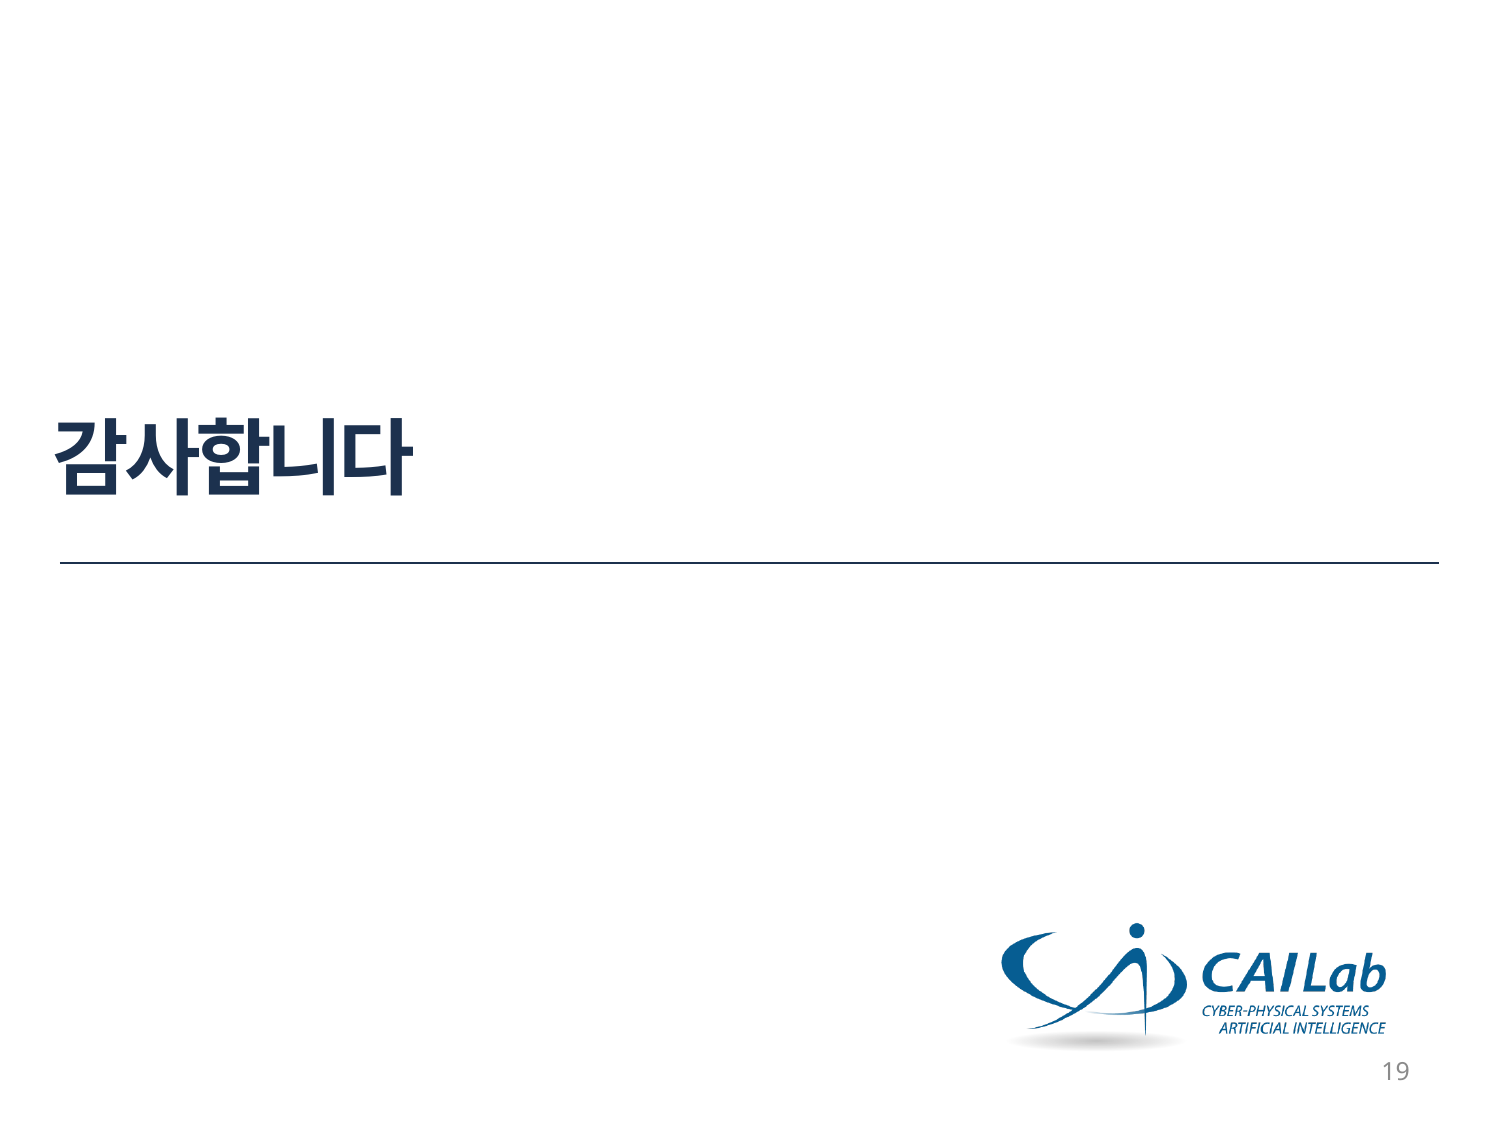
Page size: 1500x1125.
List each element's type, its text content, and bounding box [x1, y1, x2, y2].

picture [941, 863, 1457, 1114]
title 감사합니다 [37, 397, 608, 569]
